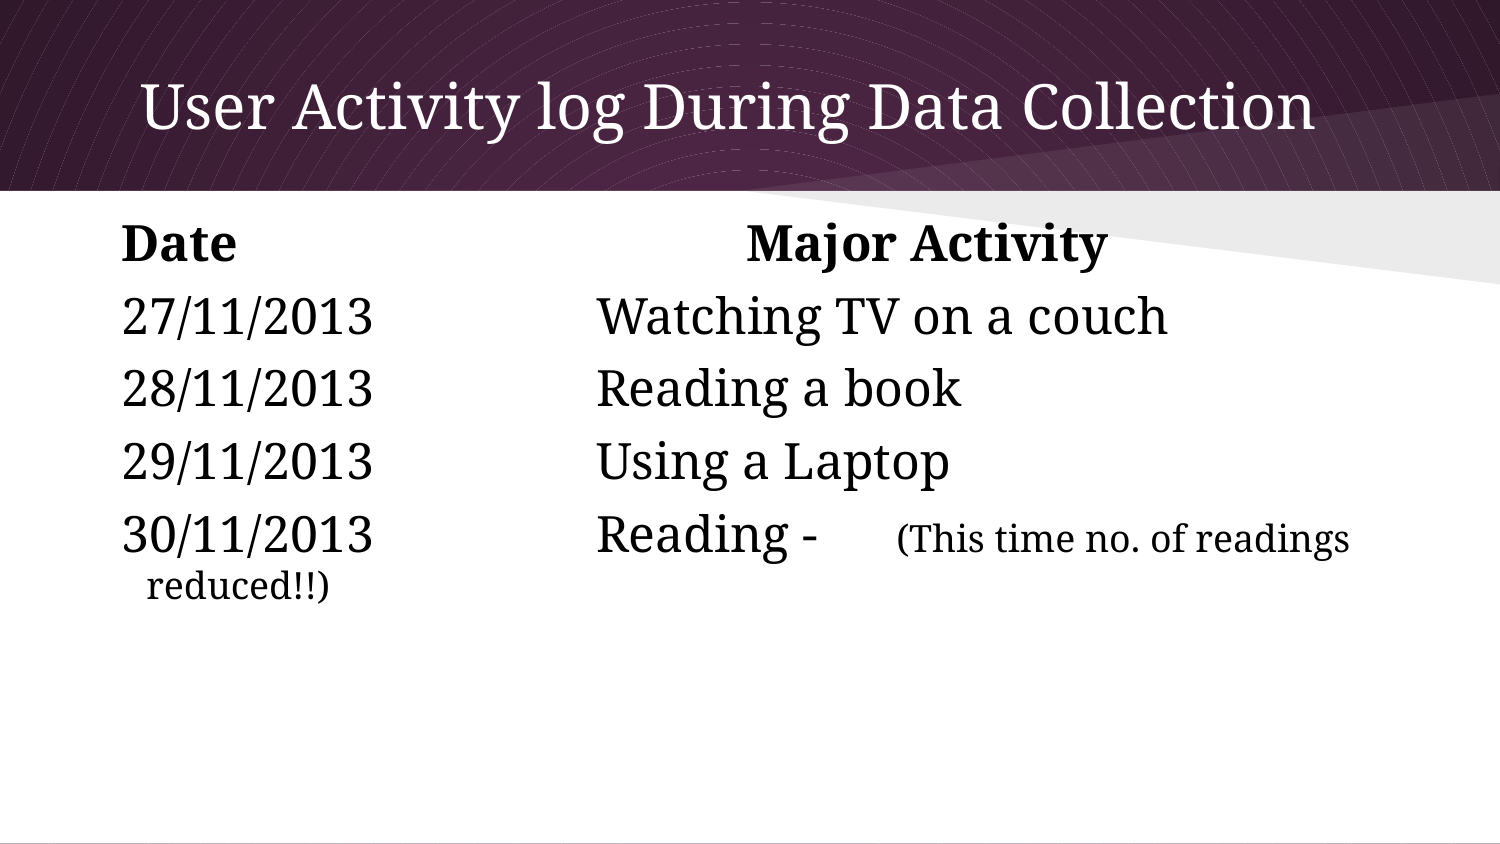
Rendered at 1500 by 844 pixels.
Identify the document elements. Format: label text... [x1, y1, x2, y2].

list Date Major Activity 27/11/2013 Watching TV on a couch 28/11/2013 Reading a book 29/11/2013 Using a Laptop 30/11/2013 Reading - (This time no. of readings reduced!!) [75, 196, 1425, 808]
title User Activity log During Data Collection [75, 33, 1425, 175]
